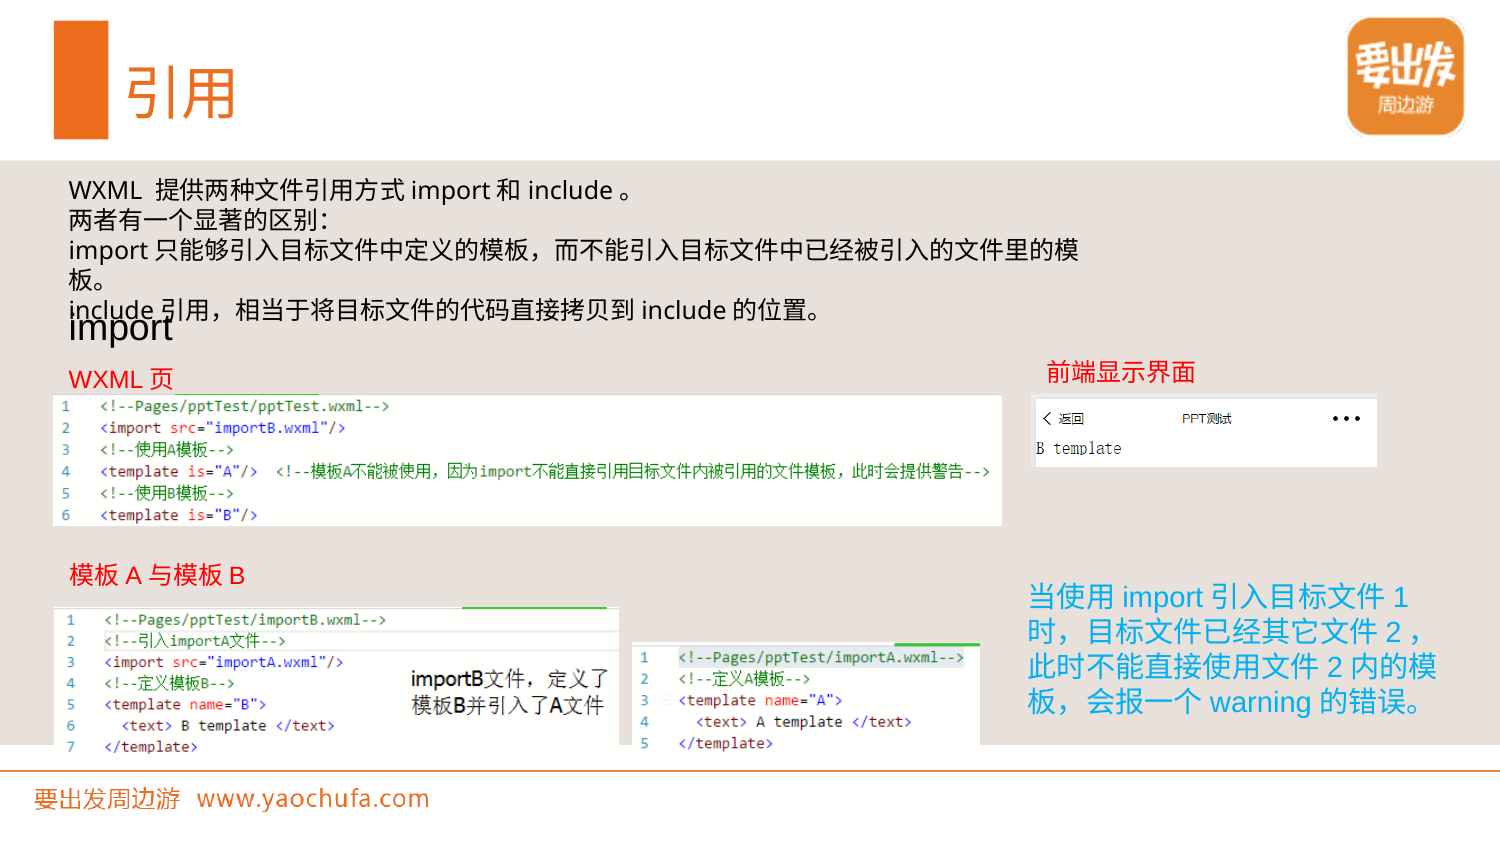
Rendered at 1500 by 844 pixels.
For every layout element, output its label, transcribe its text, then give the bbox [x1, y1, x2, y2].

text_box import [53, 295, 212, 356]
text_box 当使用import引入目标文件1时，目标文件已经其它文件2，此时不能直接使用文件2内的模板，会报一个warning的错误。 [1012, 571, 1464, 726]
text_box 模板A与模板B [54, 551, 272, 597]
text_box WXML 提供两种文件引用方式import和include。 两者有一个显著的区别： import只能够引入目标文件中定义的模板，而不能引入目标文件中已经被引入的文件里的模板。 include引用，相当于将目标文件的代码直接拷贝到include的位置。 [53, 167, 1141, 332]
text_box 引用 [108, 49, 256, 135]
text_box 前端显示界面 [1031, 349, 1222, 393]
text_box [53, 20, 109, 140]
picture [0, 0, 1500, 844]
text_box WXML页 [53, 356, 200, 393]
